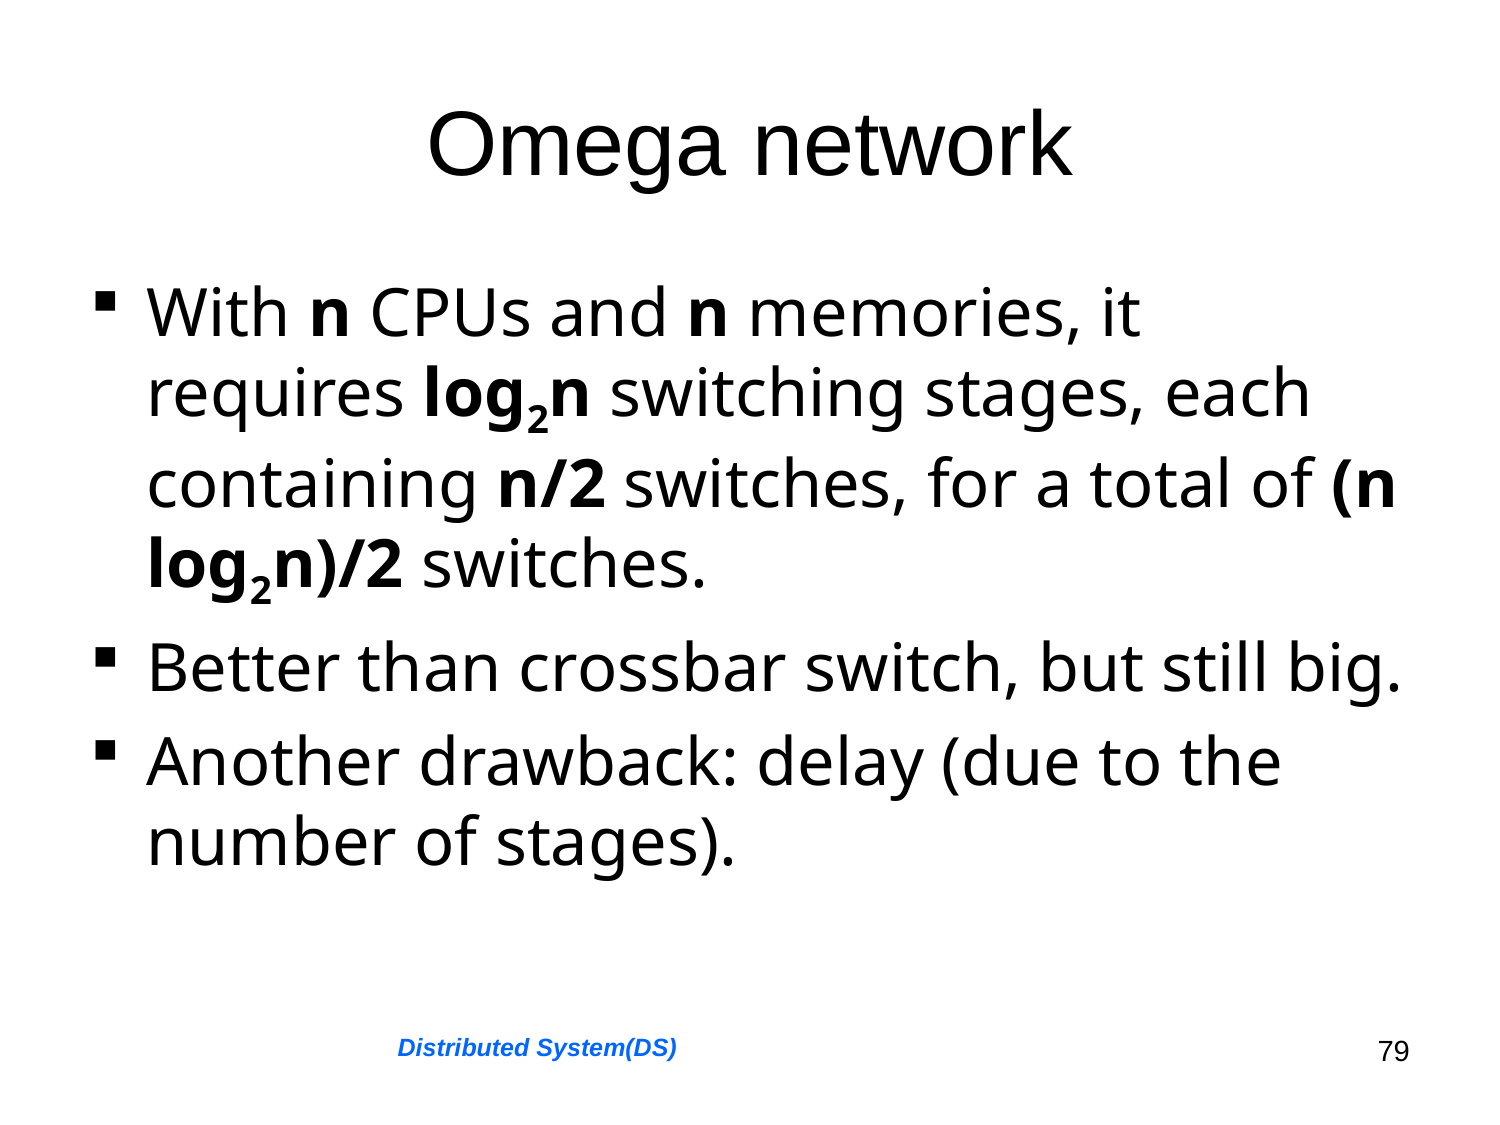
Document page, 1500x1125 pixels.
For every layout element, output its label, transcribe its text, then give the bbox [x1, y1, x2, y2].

footer Distributed System(DS) [87, 1024, 988, 1103]
title Omega network [75, 45, 1425, 233]
list With n CPUs and n memories, it requires log2n switching stages, each containing n/2 switches, for a total of (n log2n)/2 switches. Better than crossbar switch, but still big. Another drawback: delay (due to the number of stages). [75, 262, 1425, 1005]
slide_number 79 [1074, 1024, 1426, 1103]
